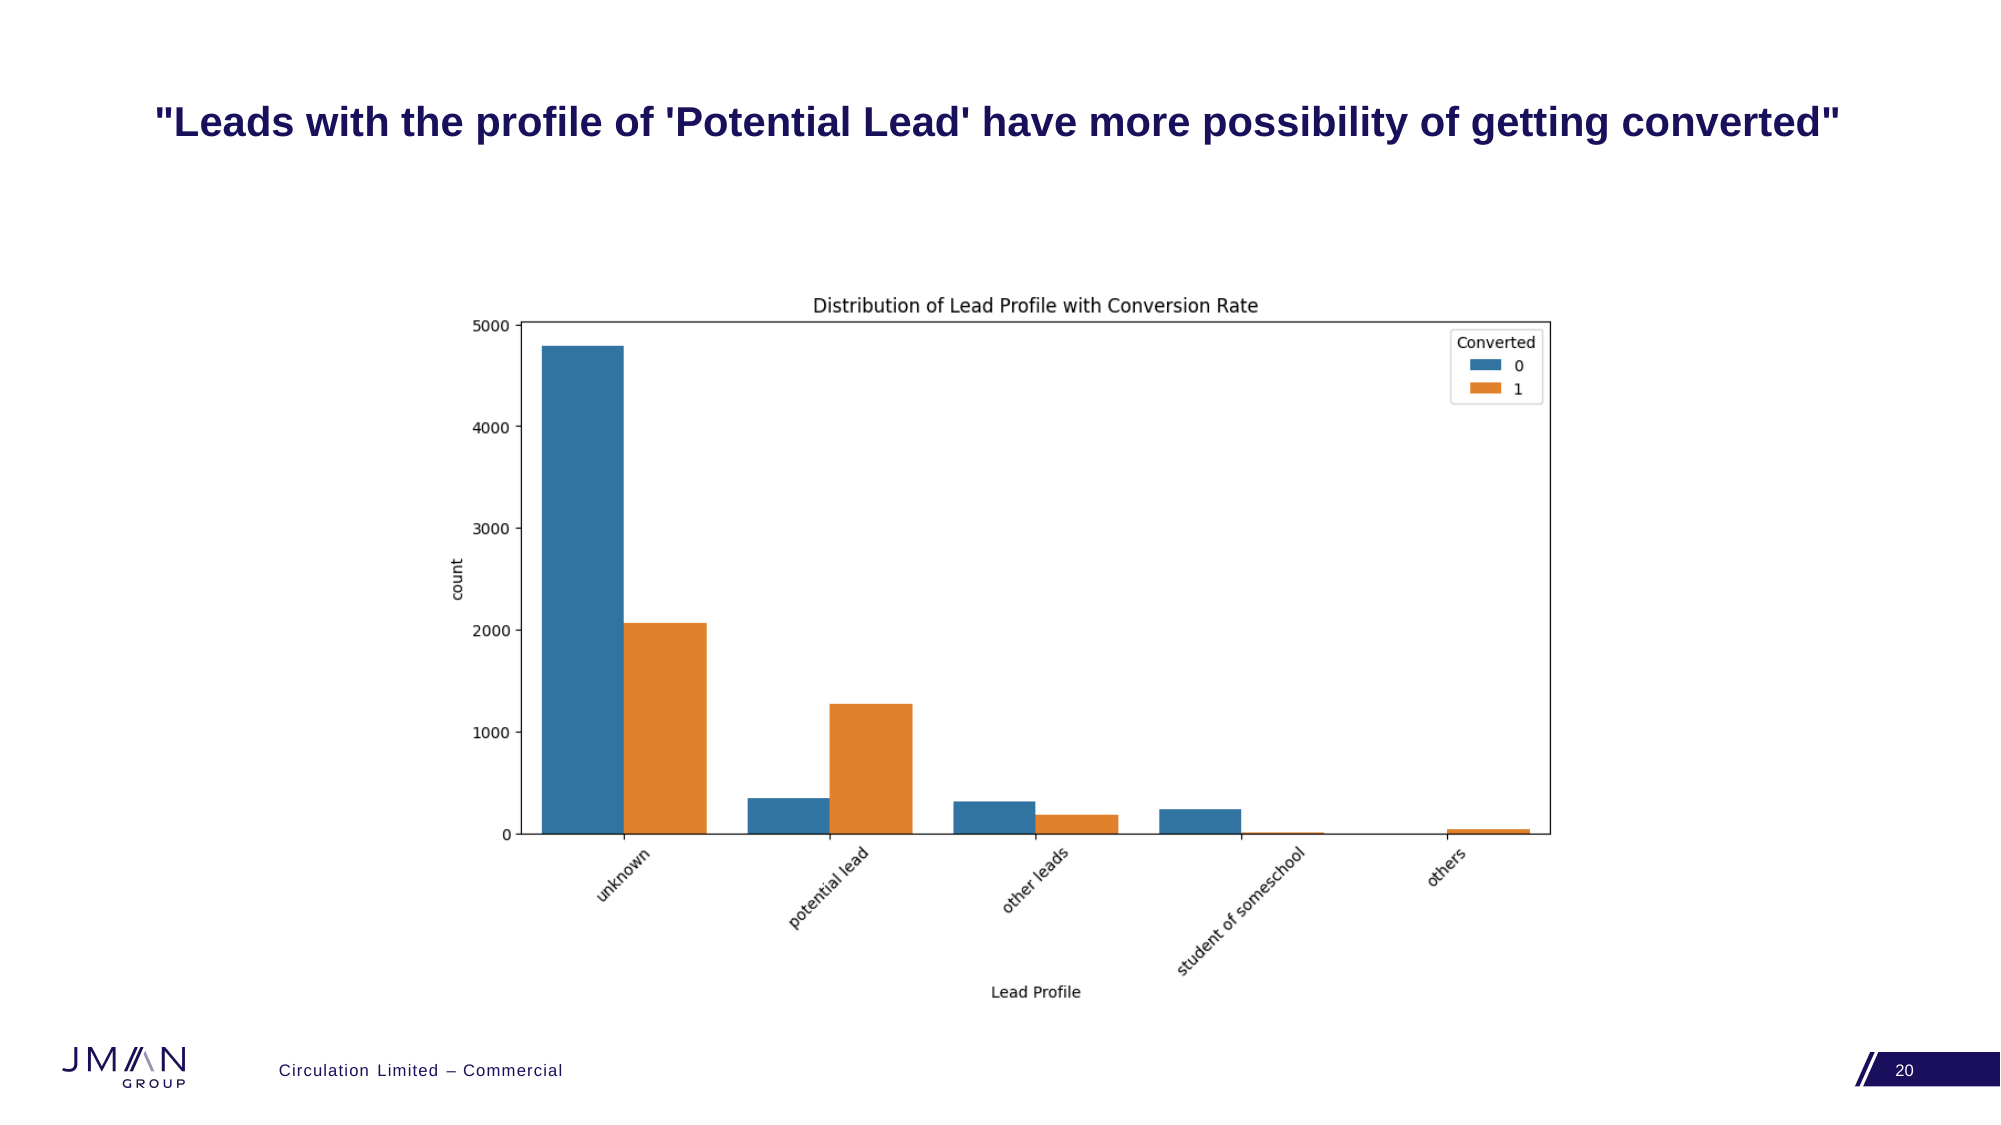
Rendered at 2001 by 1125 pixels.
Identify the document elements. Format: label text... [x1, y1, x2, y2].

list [439, 286, 1561, 1011]
list "Leads with the profile of 'Potential Lead' have more possibility of getting converted" [60, 86, 1936, 160]
picture [62, 1047, 185, 1088]
